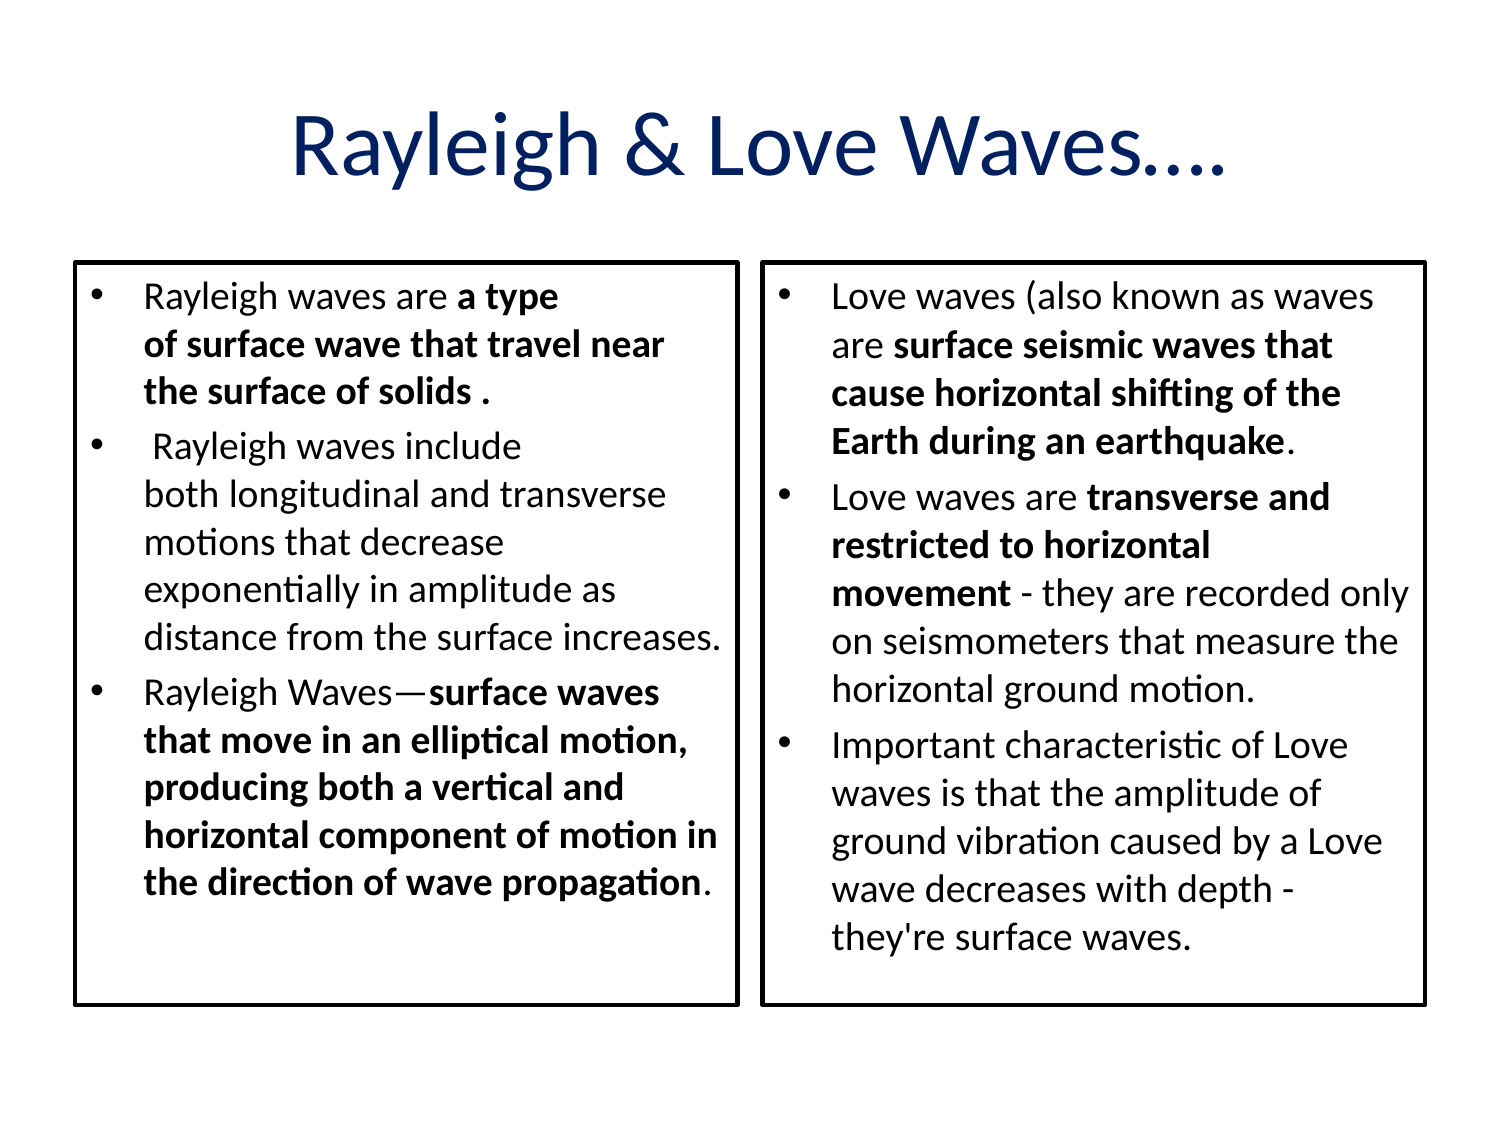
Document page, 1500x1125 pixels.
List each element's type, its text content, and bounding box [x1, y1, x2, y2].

list Rayleigh waves are a type of surface wave that travel near the surface of solids . Rayleigh waves include both longitudinal and transverse motions that decrease exponentially in amplitude as distance from the surface increases. Rayleigh Waves—surface waves that move in an elliptical motion, producing both a vertical and horizontal component of motion in the direction of wave propagation. [73, 260, 740, 1007]
list Love waves (also known as waves are surface seismic waves that cause horizontal shifting of the Earth during an earthquake. Love waves are transverse and restricted to horizontal movement - they are recorded only on seismometers that measure the horizontal ground motion. Important characteristic of Love waves is that the amplitude of ground vibration caused by a Love wave decreases with depth - they're surface waves. [760, 260, 1427, 1007]
title Rayleigh & Love Waves…. [75, 45, 1425, 233]
